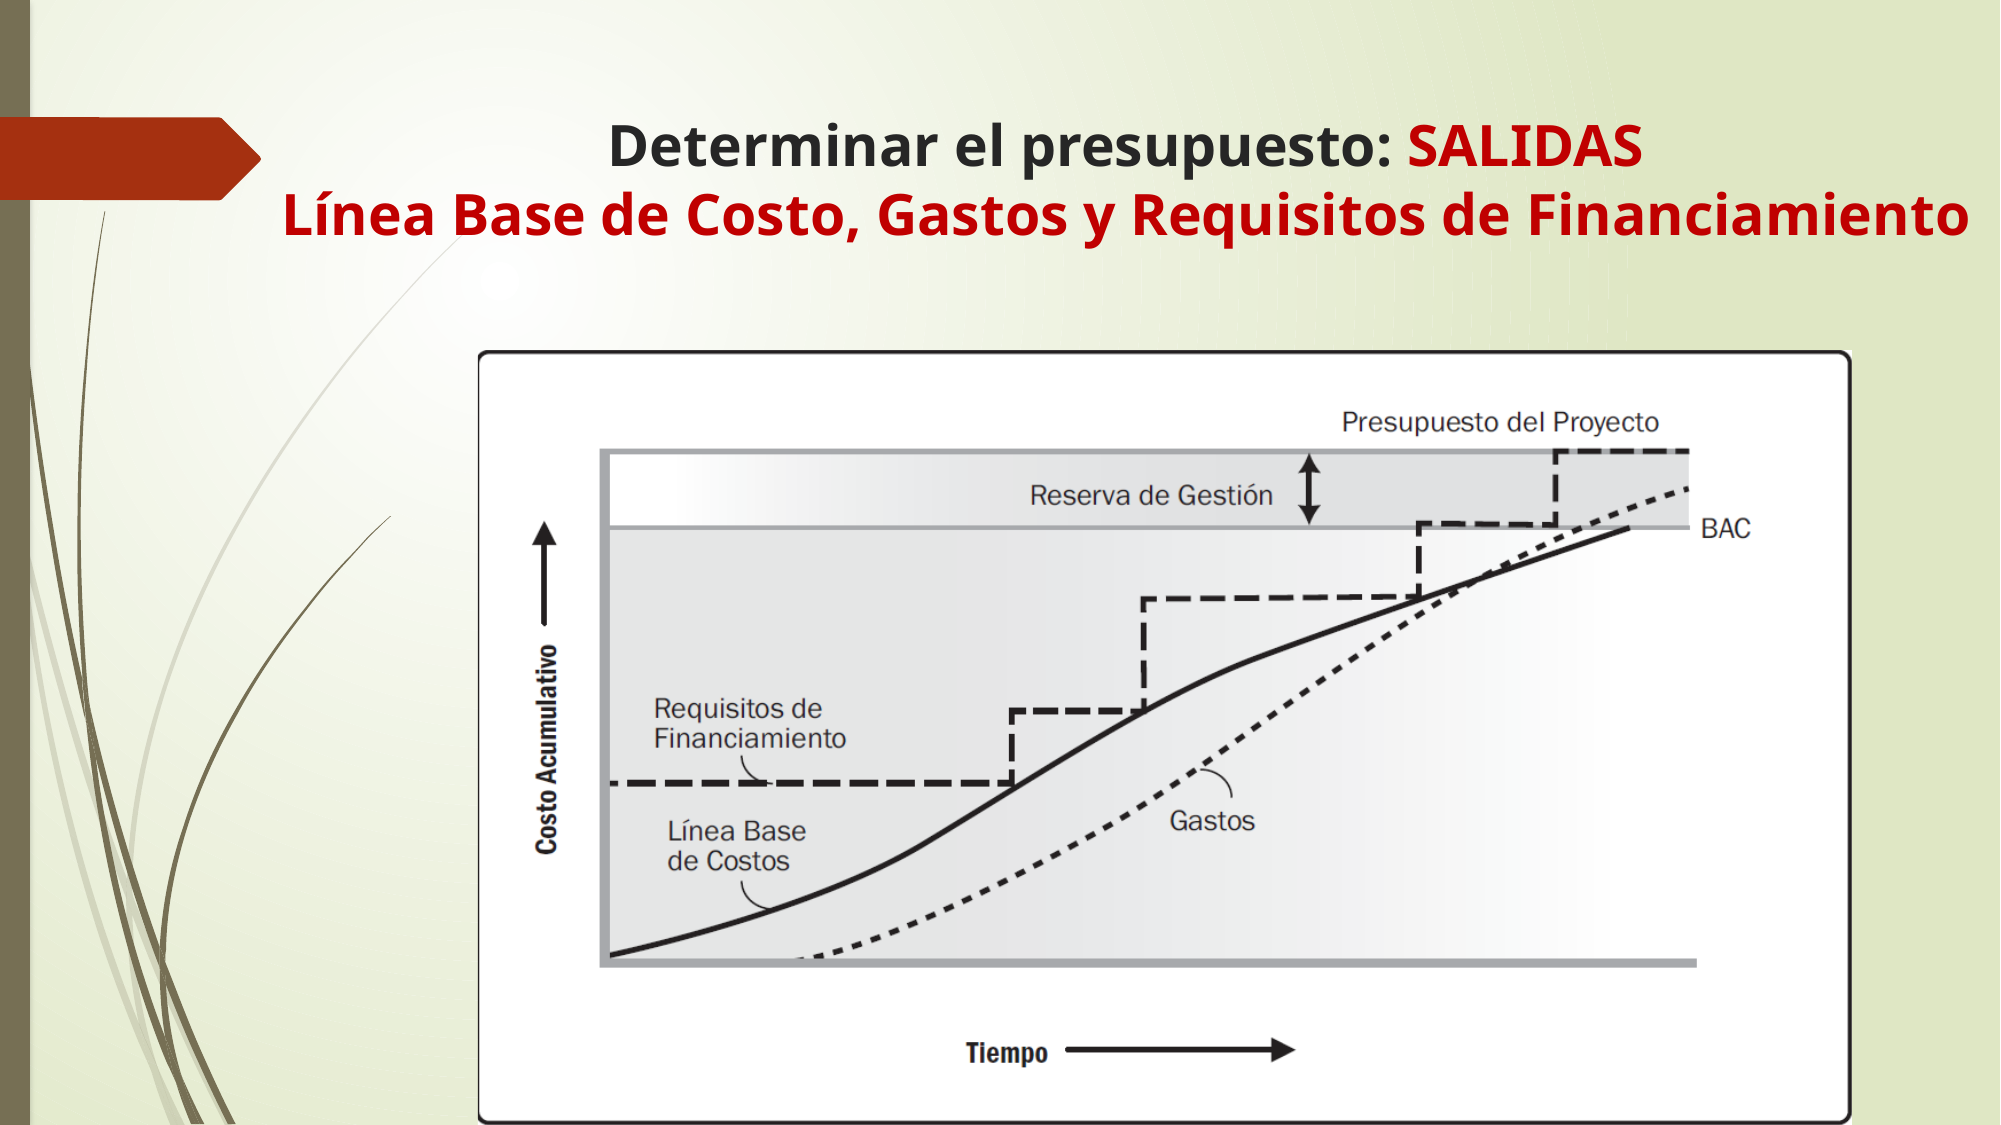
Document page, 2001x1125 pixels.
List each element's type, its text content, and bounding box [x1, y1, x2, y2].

title Determinar el presupuesto: SALIDAS Línea Base de Costo, Gastos y Requisitos de Financiamiento [265, 102, 1987, 313]
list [477, 349, 1853, 1125]
